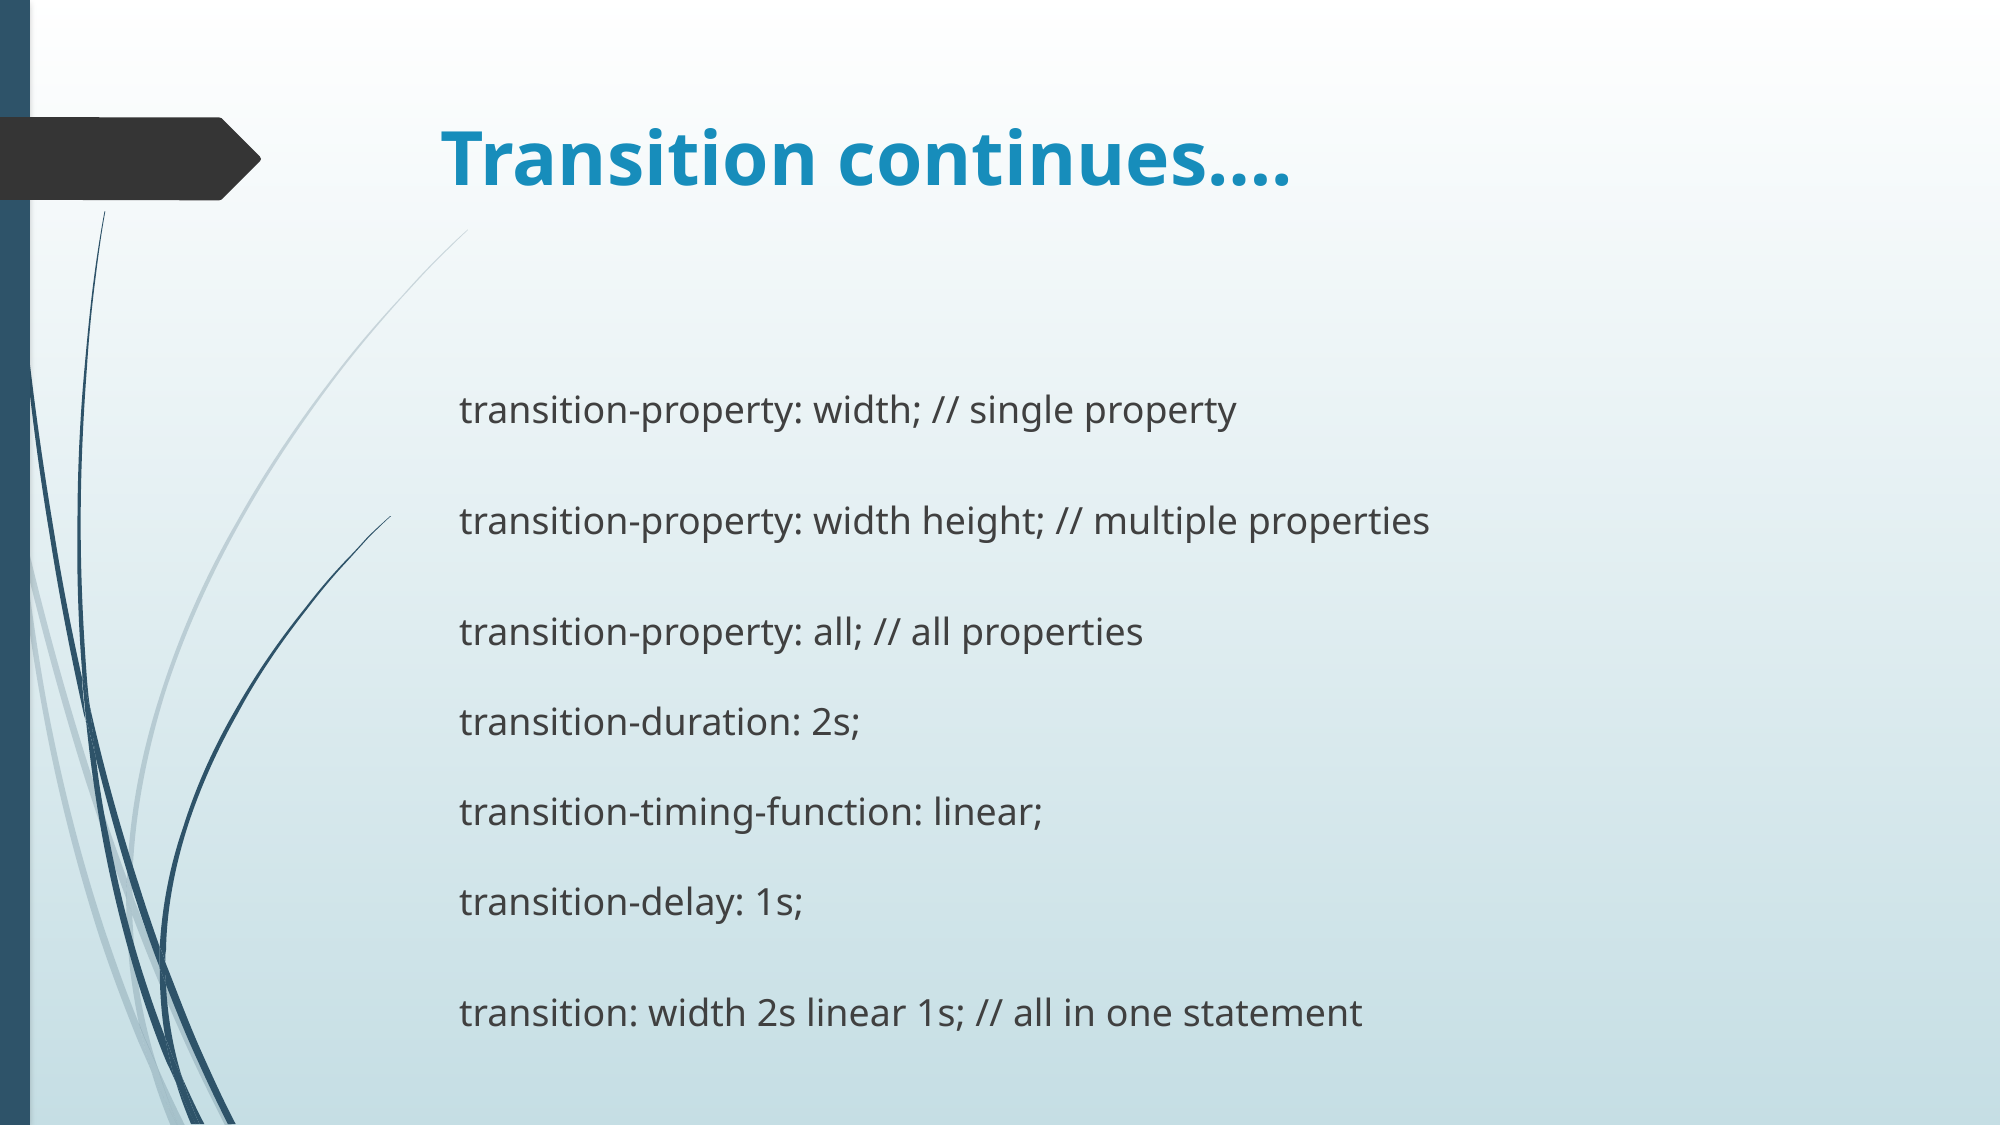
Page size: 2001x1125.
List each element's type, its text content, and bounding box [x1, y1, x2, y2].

title Transition continues…. [425, 102, 1888, 267]
list transition-property: width; // single property transition-property: width height; // multiple properties transition-property: all; // all properties transition-duration: 2s; transition-timing-function: linear; transition-delay: 1s; transition: width 2s linear 1s; // all in one statement [424, 267, 1888, 1050]
